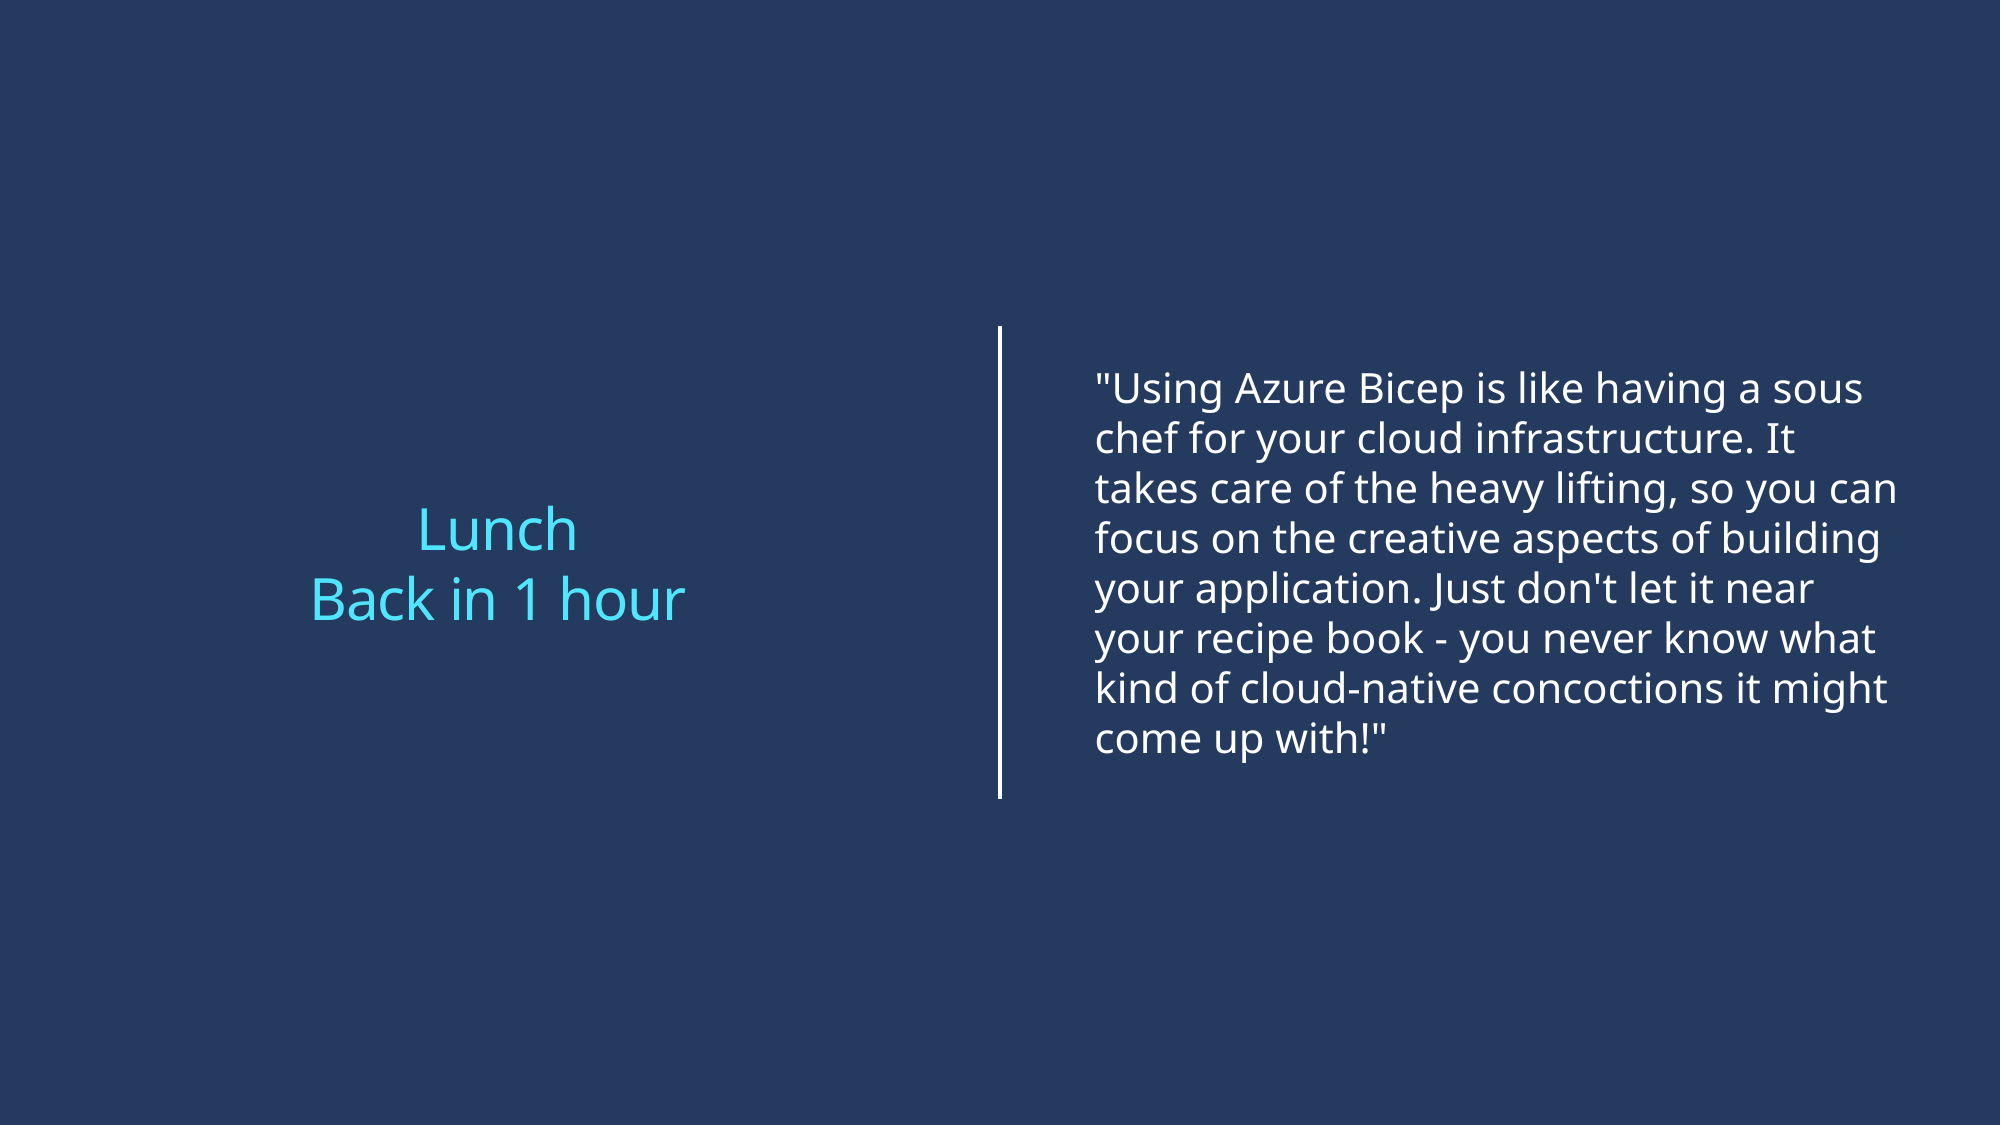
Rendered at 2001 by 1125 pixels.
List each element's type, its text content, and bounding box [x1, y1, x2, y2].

list "Using Azure Bicep is like having a sous chef for your cloud infrastructure. It takes care of the heavy lifting, so you can focus on the creative aspects of building your application. Just don't let it near your recipe book - you never know what kind of cloud-native concoctions it might come up with!" [1094, 96, 1905, 1029]
title Lunch Back in 1 hour [96, 96, 900, 1029]
